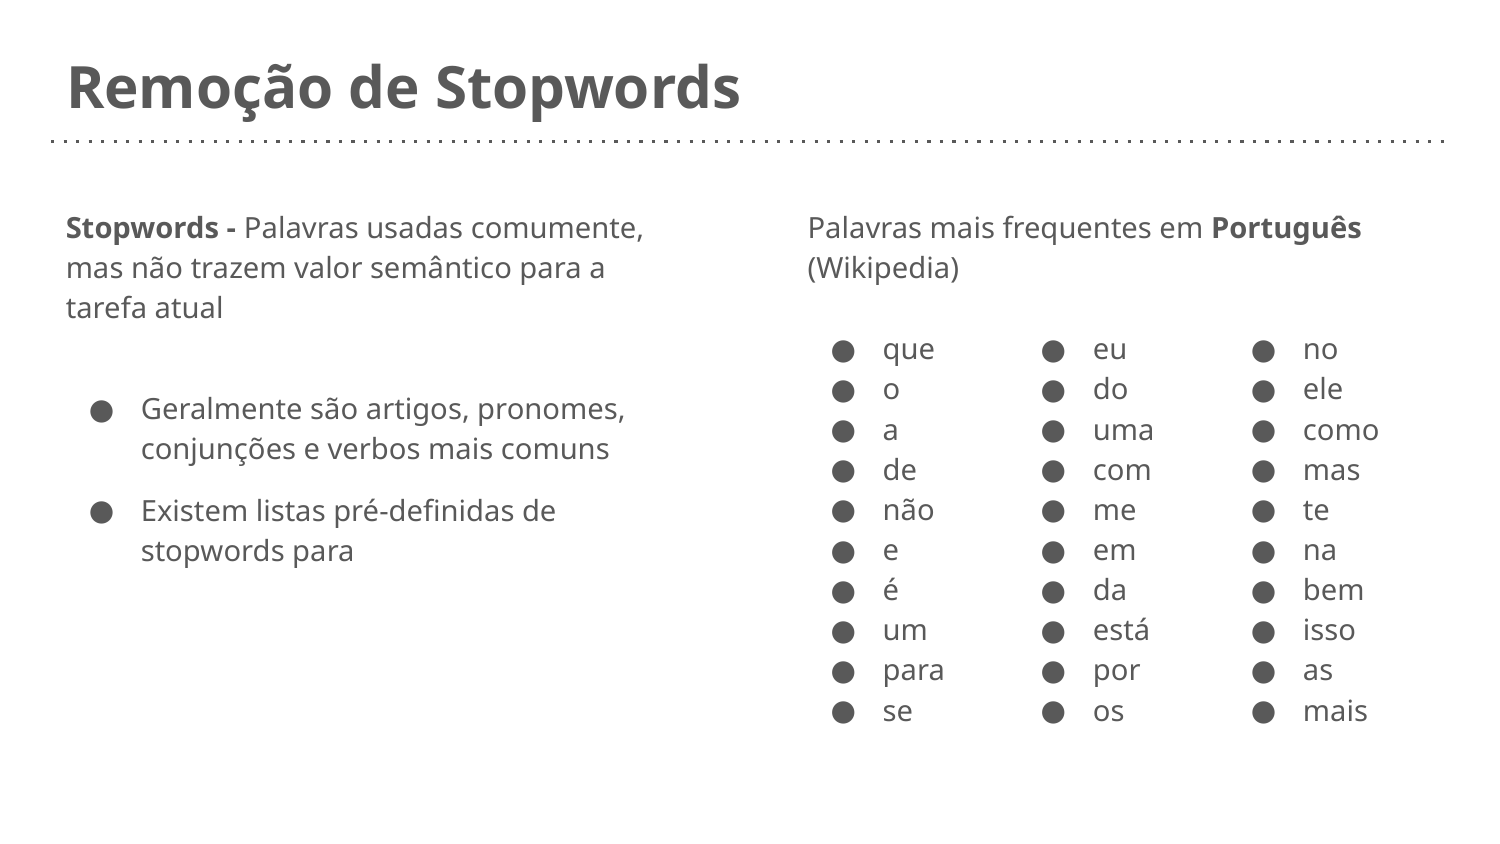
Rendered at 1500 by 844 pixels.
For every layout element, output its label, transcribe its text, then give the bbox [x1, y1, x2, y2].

text_box no ele como mas te na bem isso as mais [1212, 310, 1423, 750]
text_box que o a de não e é um para se [792, 310, 1002, 750]
list Stopwords - Palavras usadas comumente, mas não trazem valor semântico para a tarefa atual Geralmente são artigos, pronomes, conjunções e verbos mais comuns Existem listas pré-definidas de stopwords para [51, 189, 708, 750]
title Remoção de Stopwords [51, 35, 1449, 130]
text_box eu do uma com me em da está por os [1002, 310, 1212, 750]
list Palavras mais frequentes em Português (Wikipedia) [792, 189, 1449, 750]
